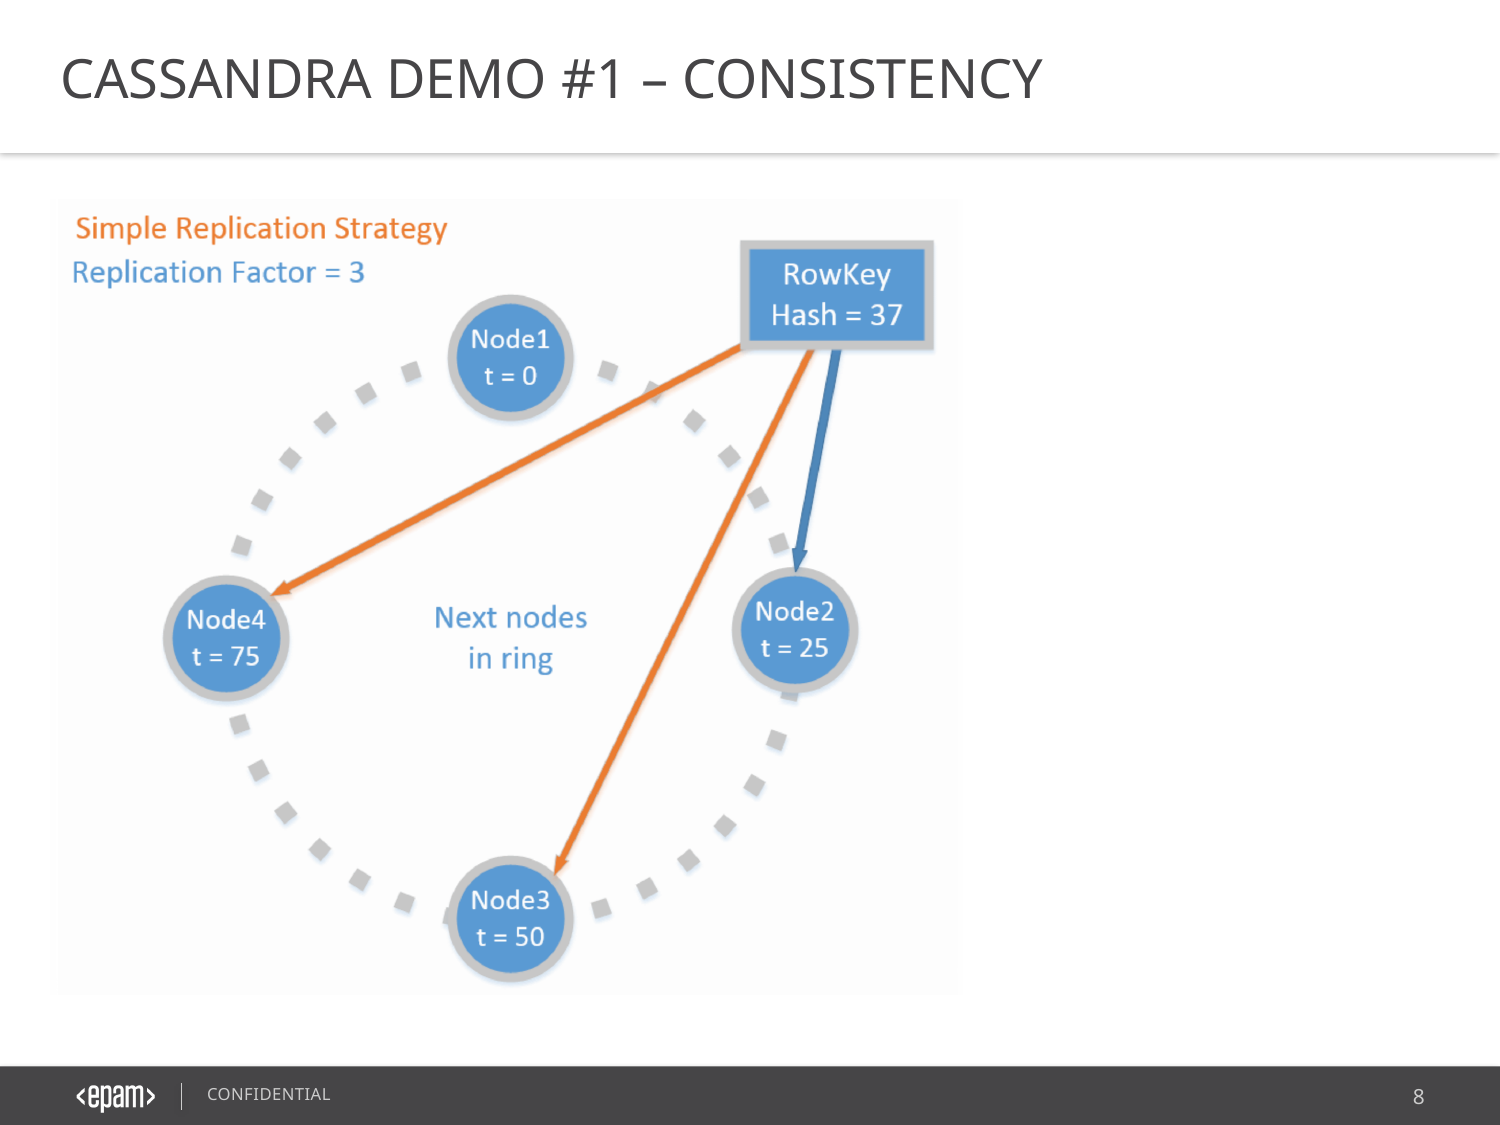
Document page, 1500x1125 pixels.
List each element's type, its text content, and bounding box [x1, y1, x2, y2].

picture [49, 199, 963, 996]
picture [76, 1085, 155, 1113]
list CASSANDRA DEMO #1 – CONSISTENCY [0, 0, 1500, 153]
